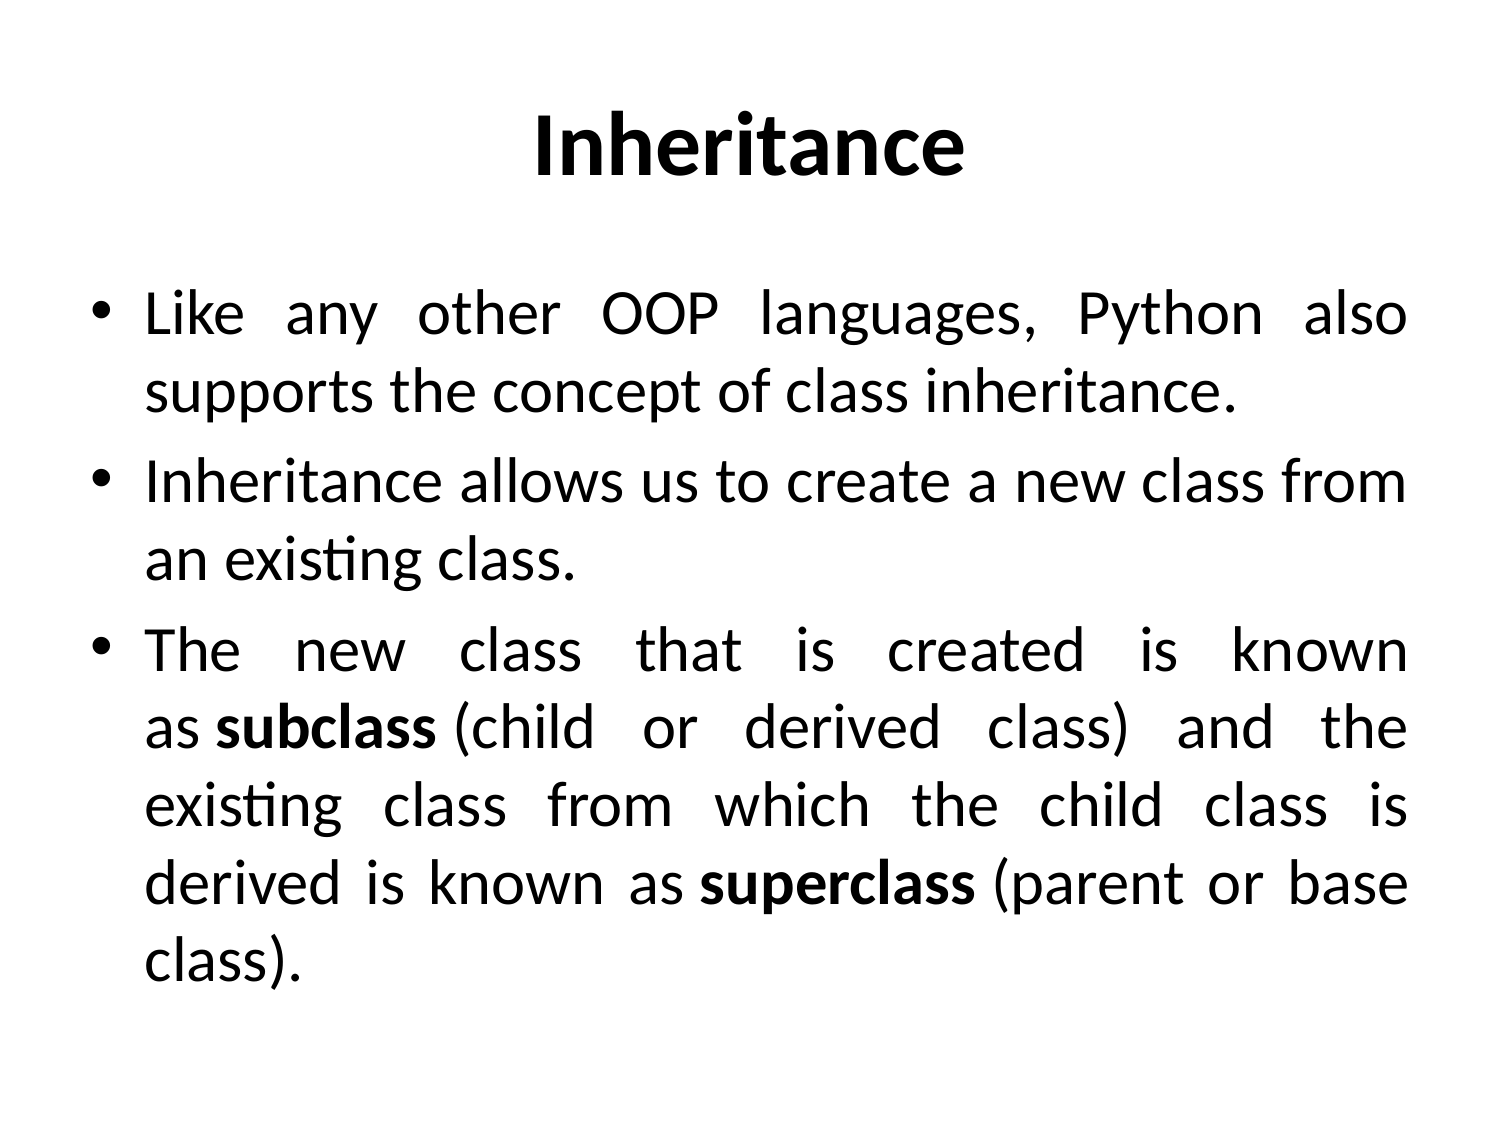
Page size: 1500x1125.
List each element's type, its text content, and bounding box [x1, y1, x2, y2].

title Inheritance [75, 45, 1425, 233]
list Like any other OOP languages, Python also supports the concept of class inheritance. Inheritance allows us to create a new class from an existing class. The new class that is created is known as subclass (child or derived class) and the existing class from which the child class is derived is known as superclass (parent or base class). [75, 262, 1425, 1005]
